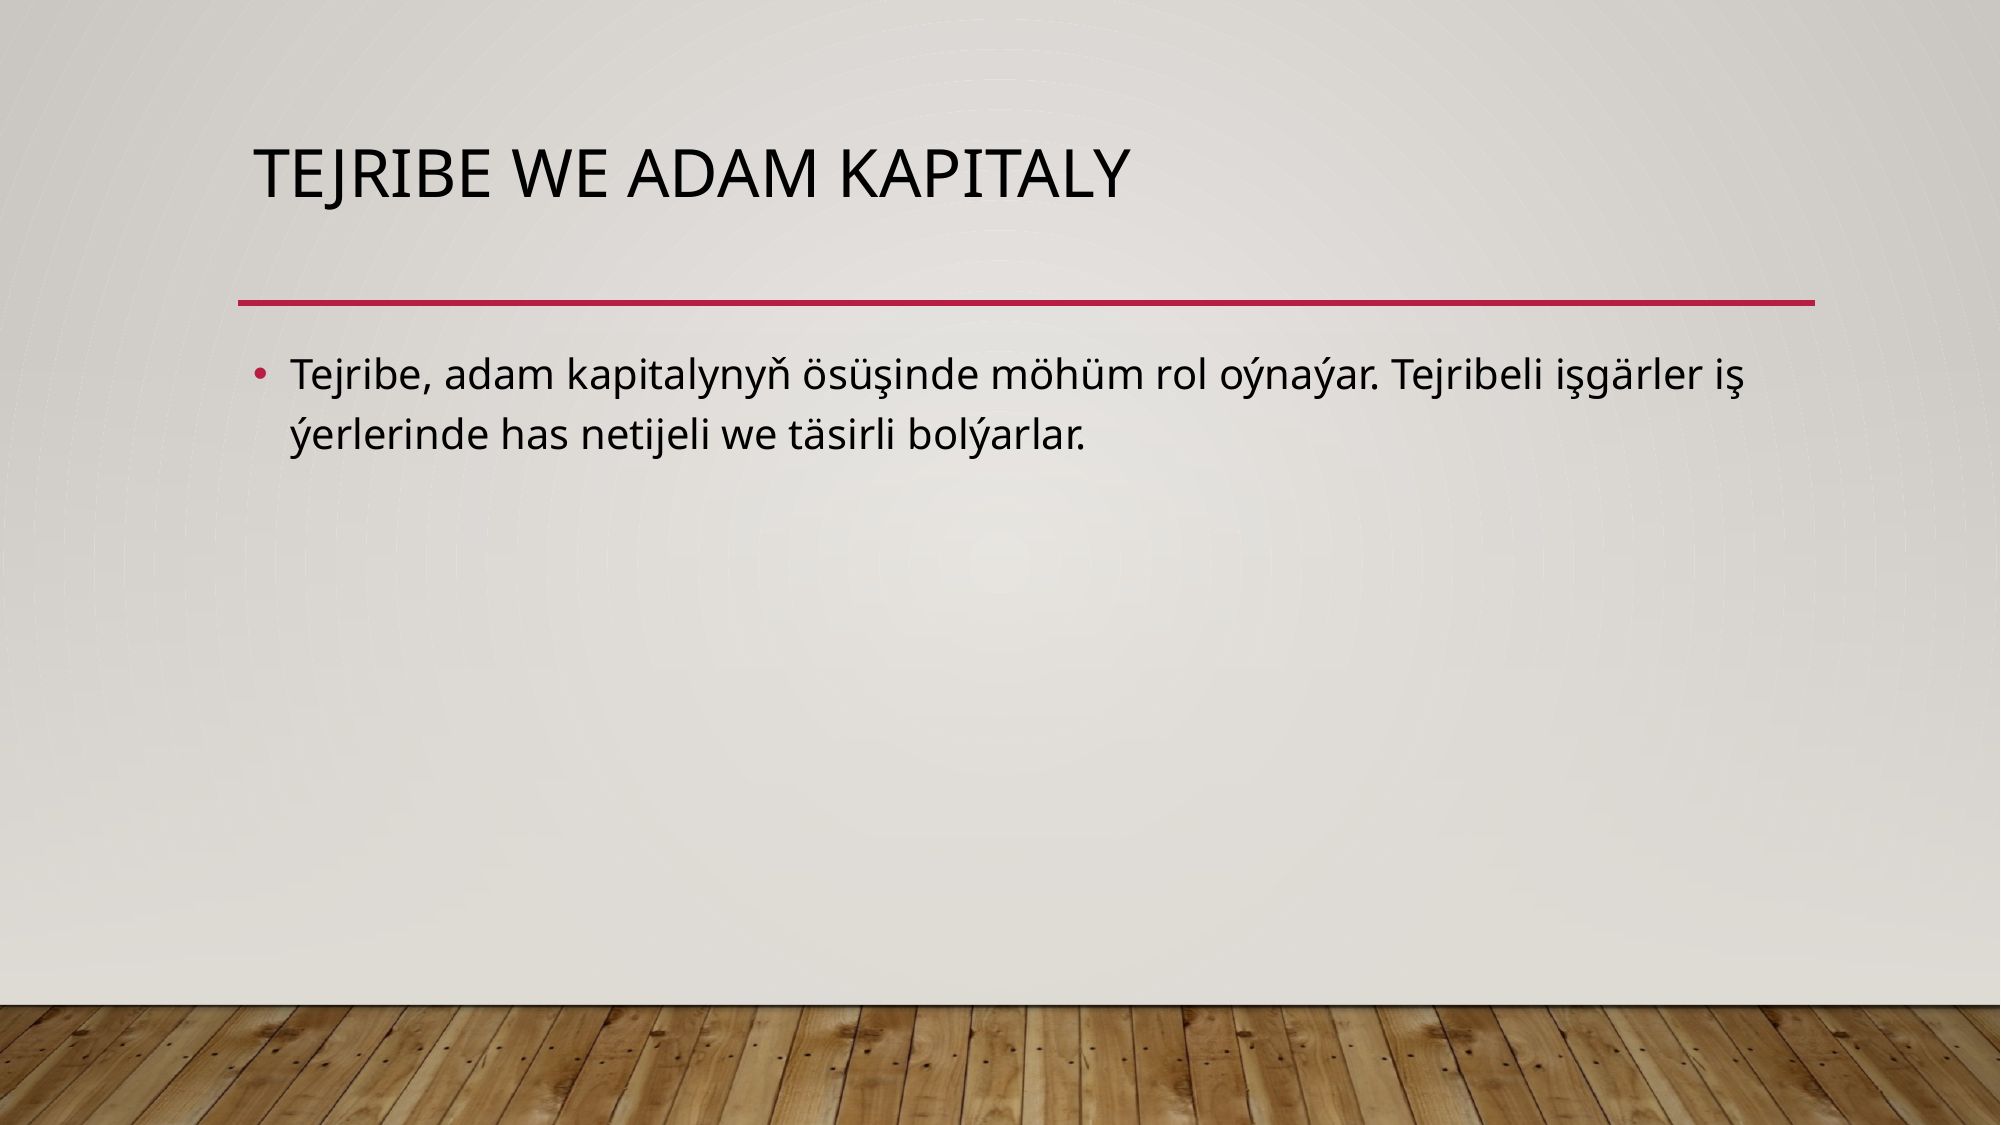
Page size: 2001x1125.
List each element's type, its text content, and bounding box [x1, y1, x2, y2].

title TEJRIBE WE ADAM KAPITALY [238, 131, 1814, 305]
list Tejribe, adam kapitalynyň ösüşinde möhüm rol oýnaýar. Tejribeli işgärler iş ýerlerinde has netijeli we täsirli bolýarlar. [238, 330, 1814, 897]
picture [0, 1005, 2000, 1125]
